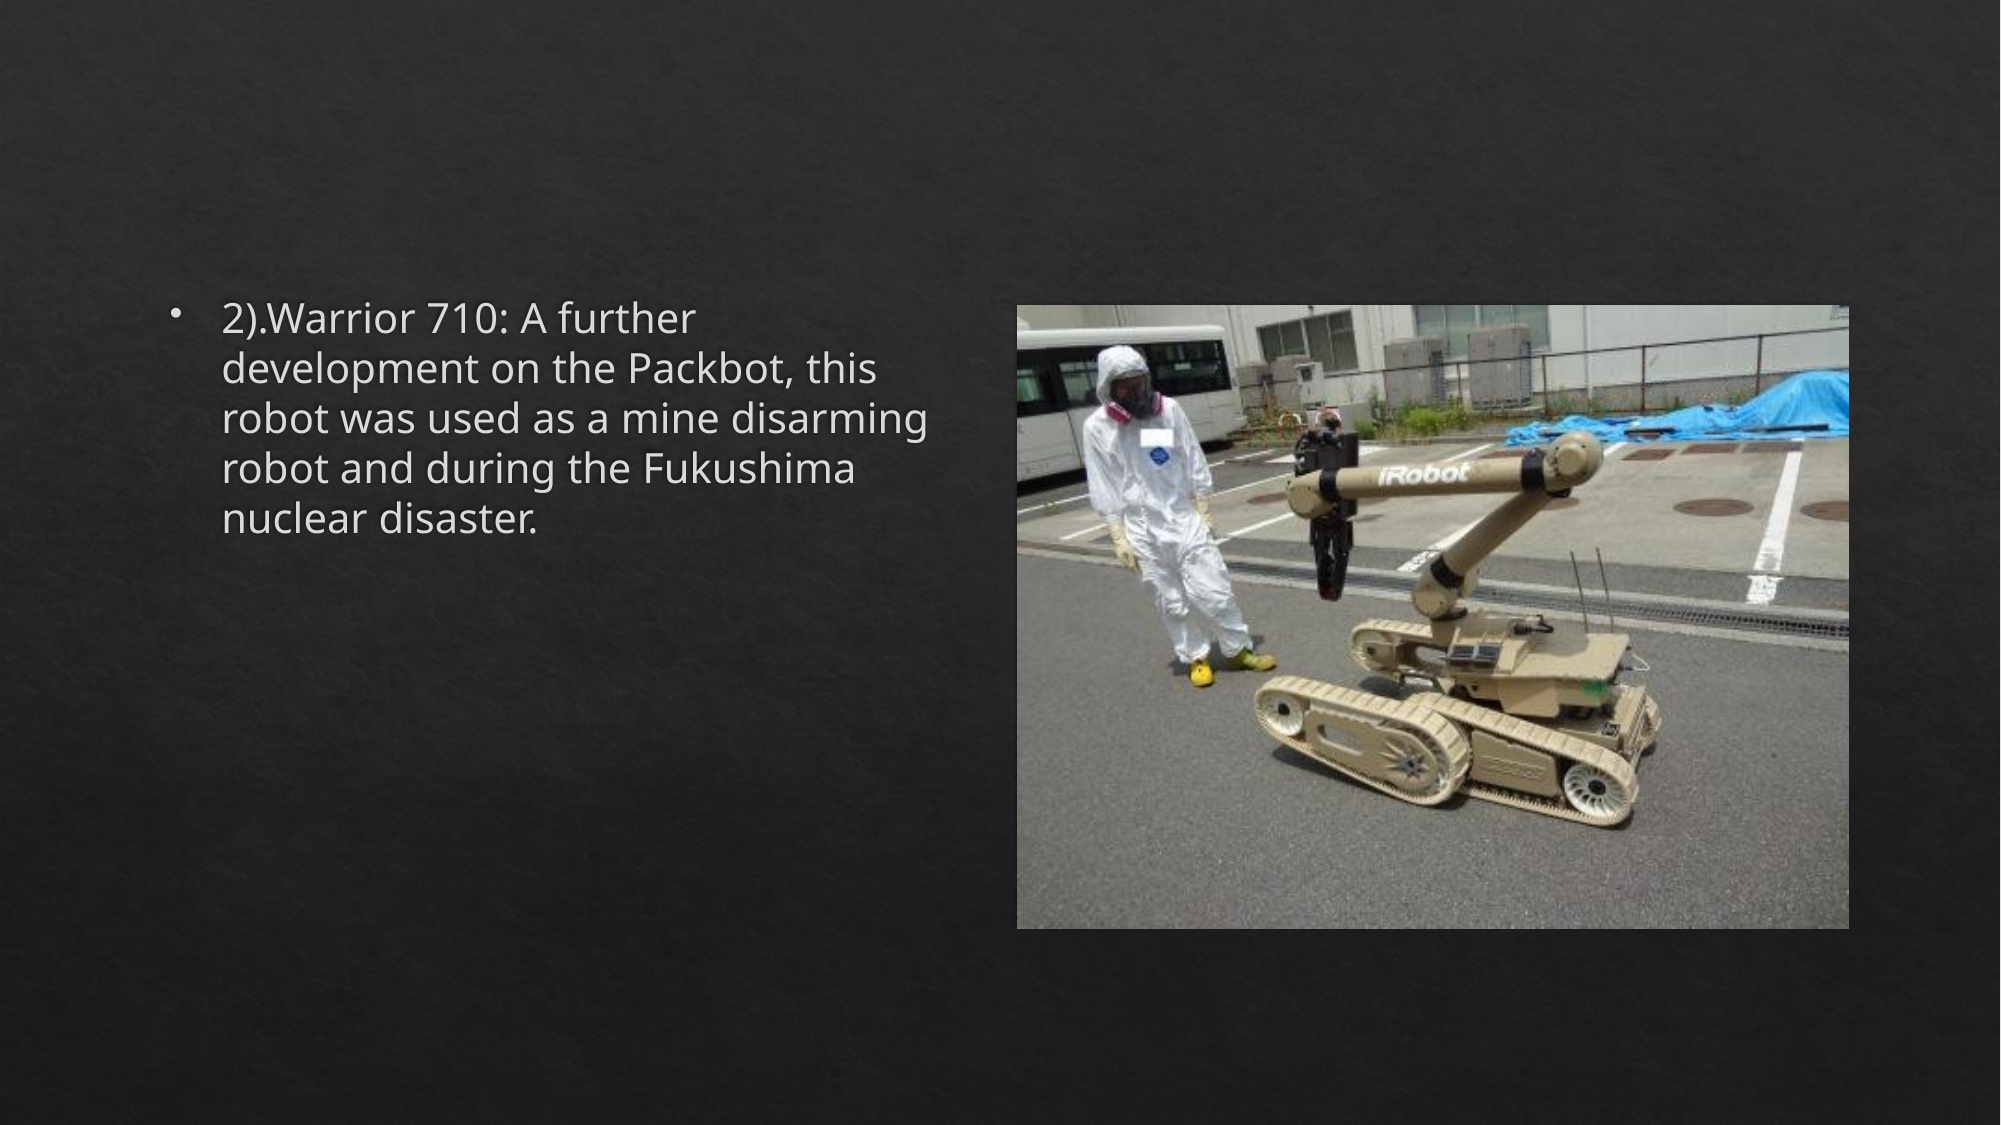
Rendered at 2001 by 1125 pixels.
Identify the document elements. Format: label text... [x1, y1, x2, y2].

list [1017, 305, 1849, 929]
list 2).Warrior 710: A further development on the Packbot, this robot was used as a mine disarming robot and during the Fukushima nuclear disaster. [149, 284, 980, 950]
